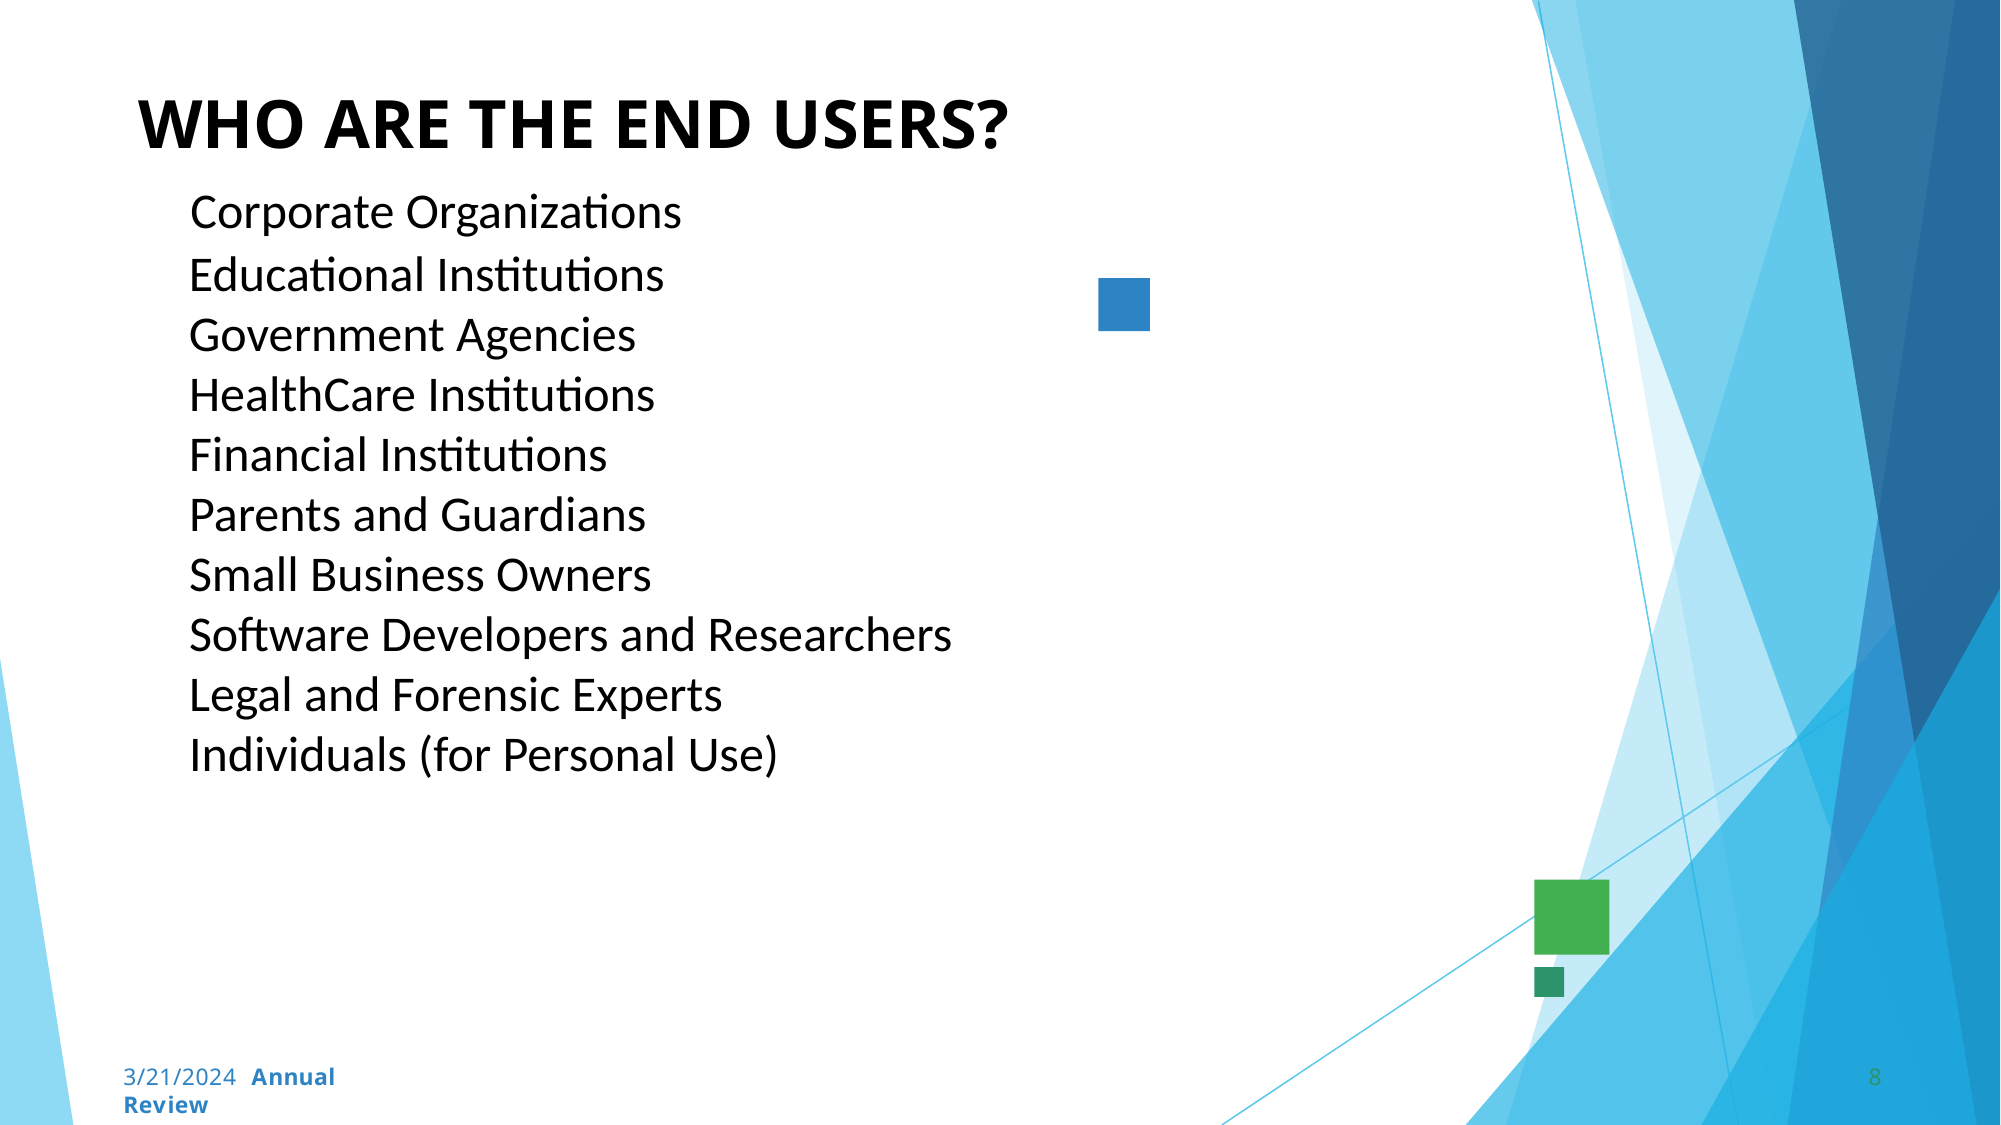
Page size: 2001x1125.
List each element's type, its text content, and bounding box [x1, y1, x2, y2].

title WHO ARE THE END USERS? Corporate Organizations Educational Institutions Government Agencies HealthCare Institutions Financial Institutions Parents and Guardians Small Business Owners Software Developers and Researchers Legal and Forensic Experts Individuals (for Personal Use) [121, 81, 1874, 849]
text_box 3/21/2024 Annual Review [121, 1101, 417, 1118]
text_box [1534, 879, 1610, 955]
picture [118, 1012, 477, 1093]
slide_number 8 [1862, 1061, 1888, 1125]
text_box [1534, 967, 1565, 997]
